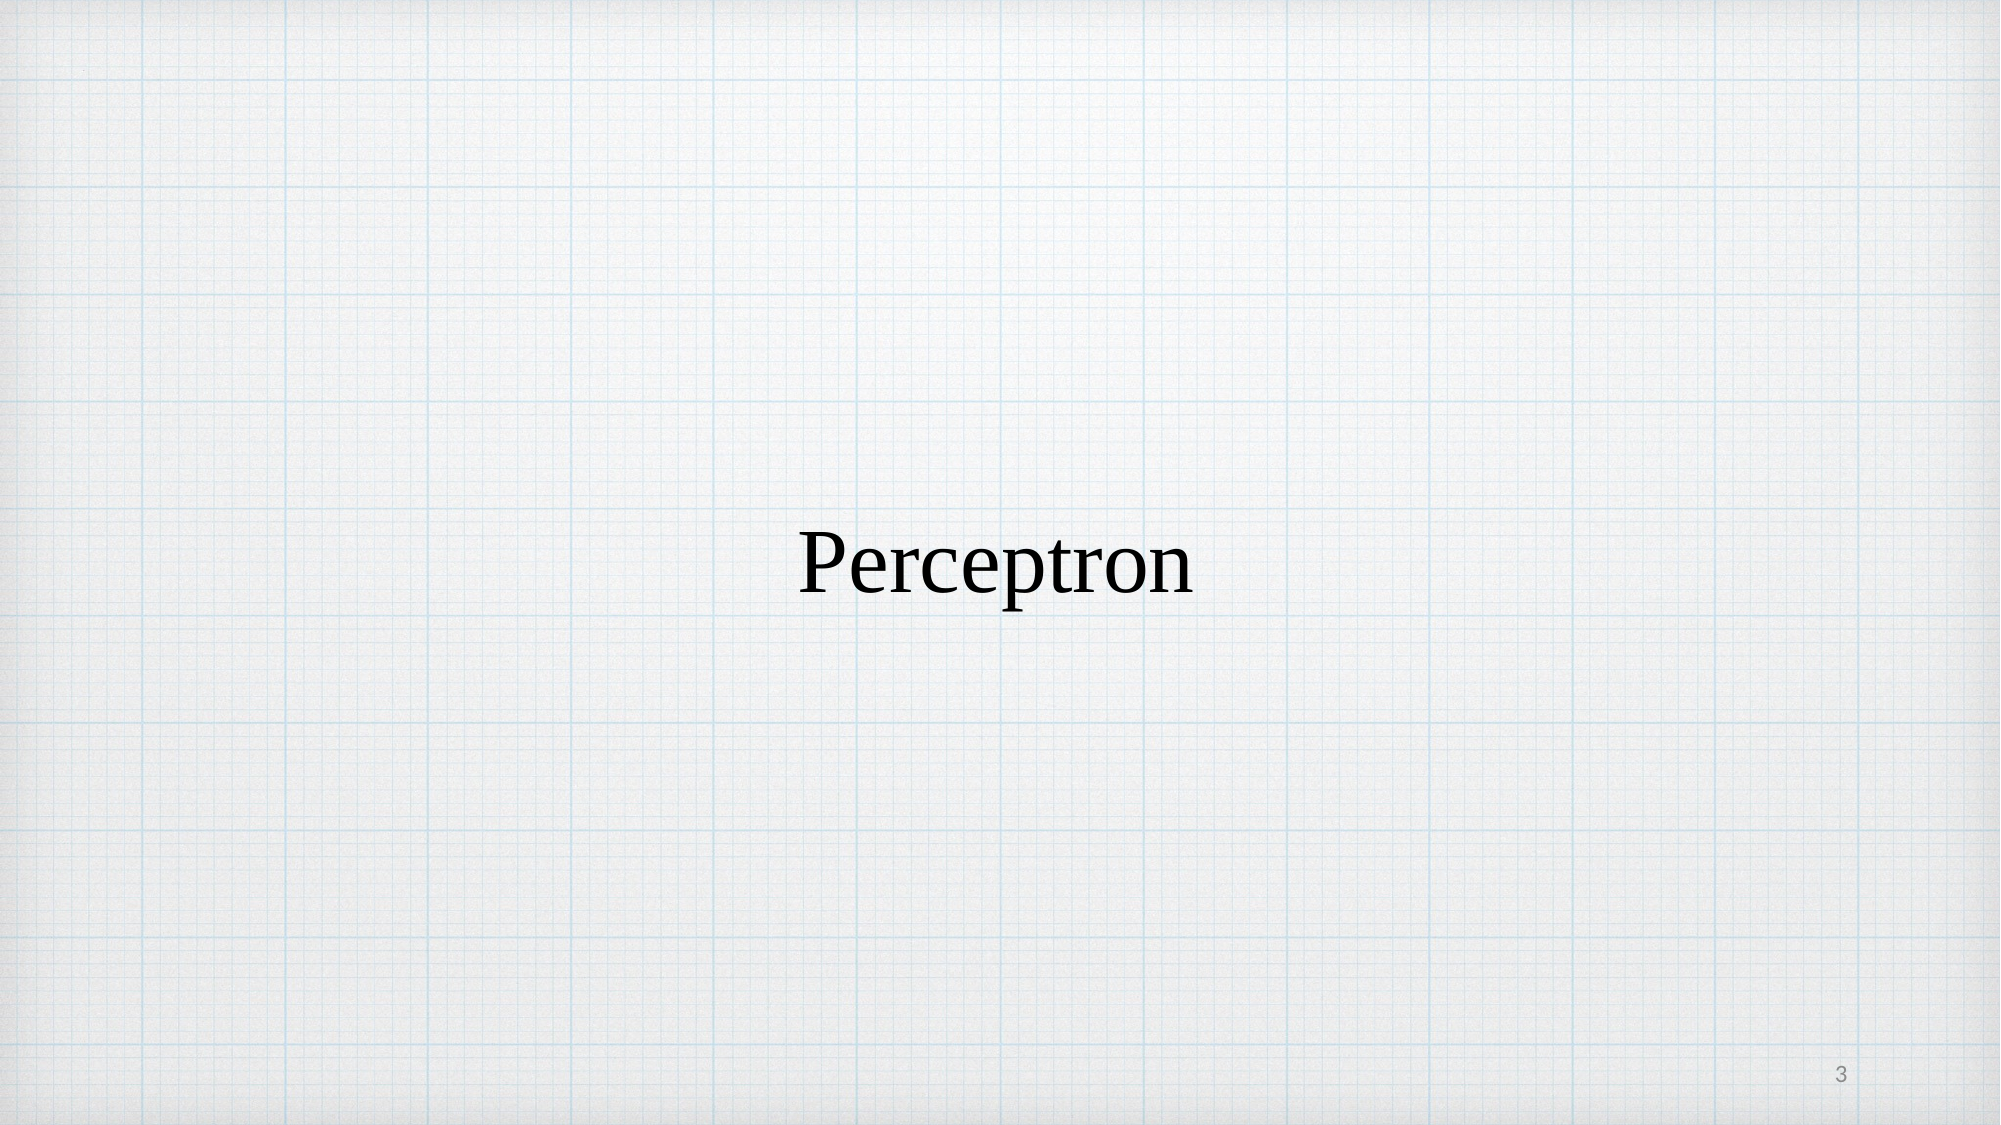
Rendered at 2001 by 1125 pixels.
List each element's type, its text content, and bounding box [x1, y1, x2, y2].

picture [0, 0, 2000, 1125]
slide_number 3 [1412, 1042, 1863, 1103]
title Perceptron [782, 453, 1218, 672]
